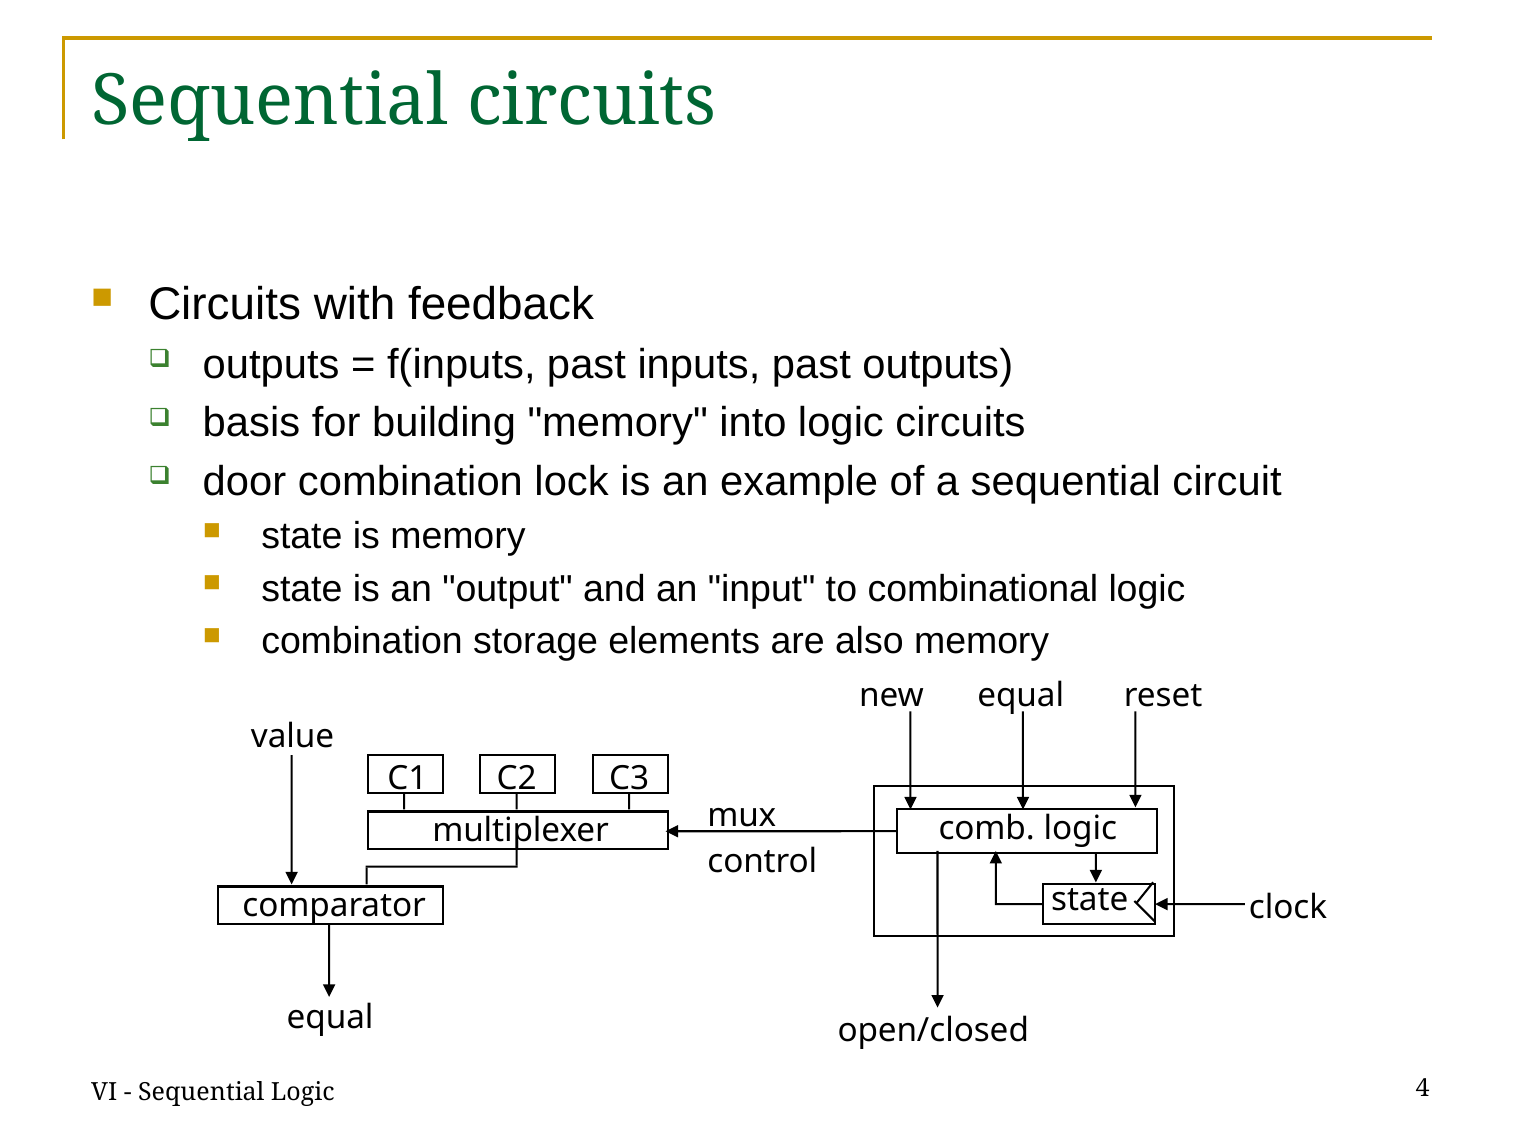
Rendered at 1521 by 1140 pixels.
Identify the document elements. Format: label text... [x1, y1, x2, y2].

slide_number VI - Sequential Logic [76, 1037, 431, 1114]
list Circuits with feedback outputs = f(inputs, past inputs, past outputs) basis for building "memory" into logic circuits door combination lock is an example of a sequential circuit state is memory state is an "output" and an "input" to combinational logic combination storage elements are also memory [76, 265, 1445, 1019]
text_box equal [249, 1019, 411, 1053]
text_box open/closed [806, 1019, 1061, 1065]
slide_number 4 [1089, 1037, 1445, 1114]
title Sequential circuits [76, 46, 1445, 236]
